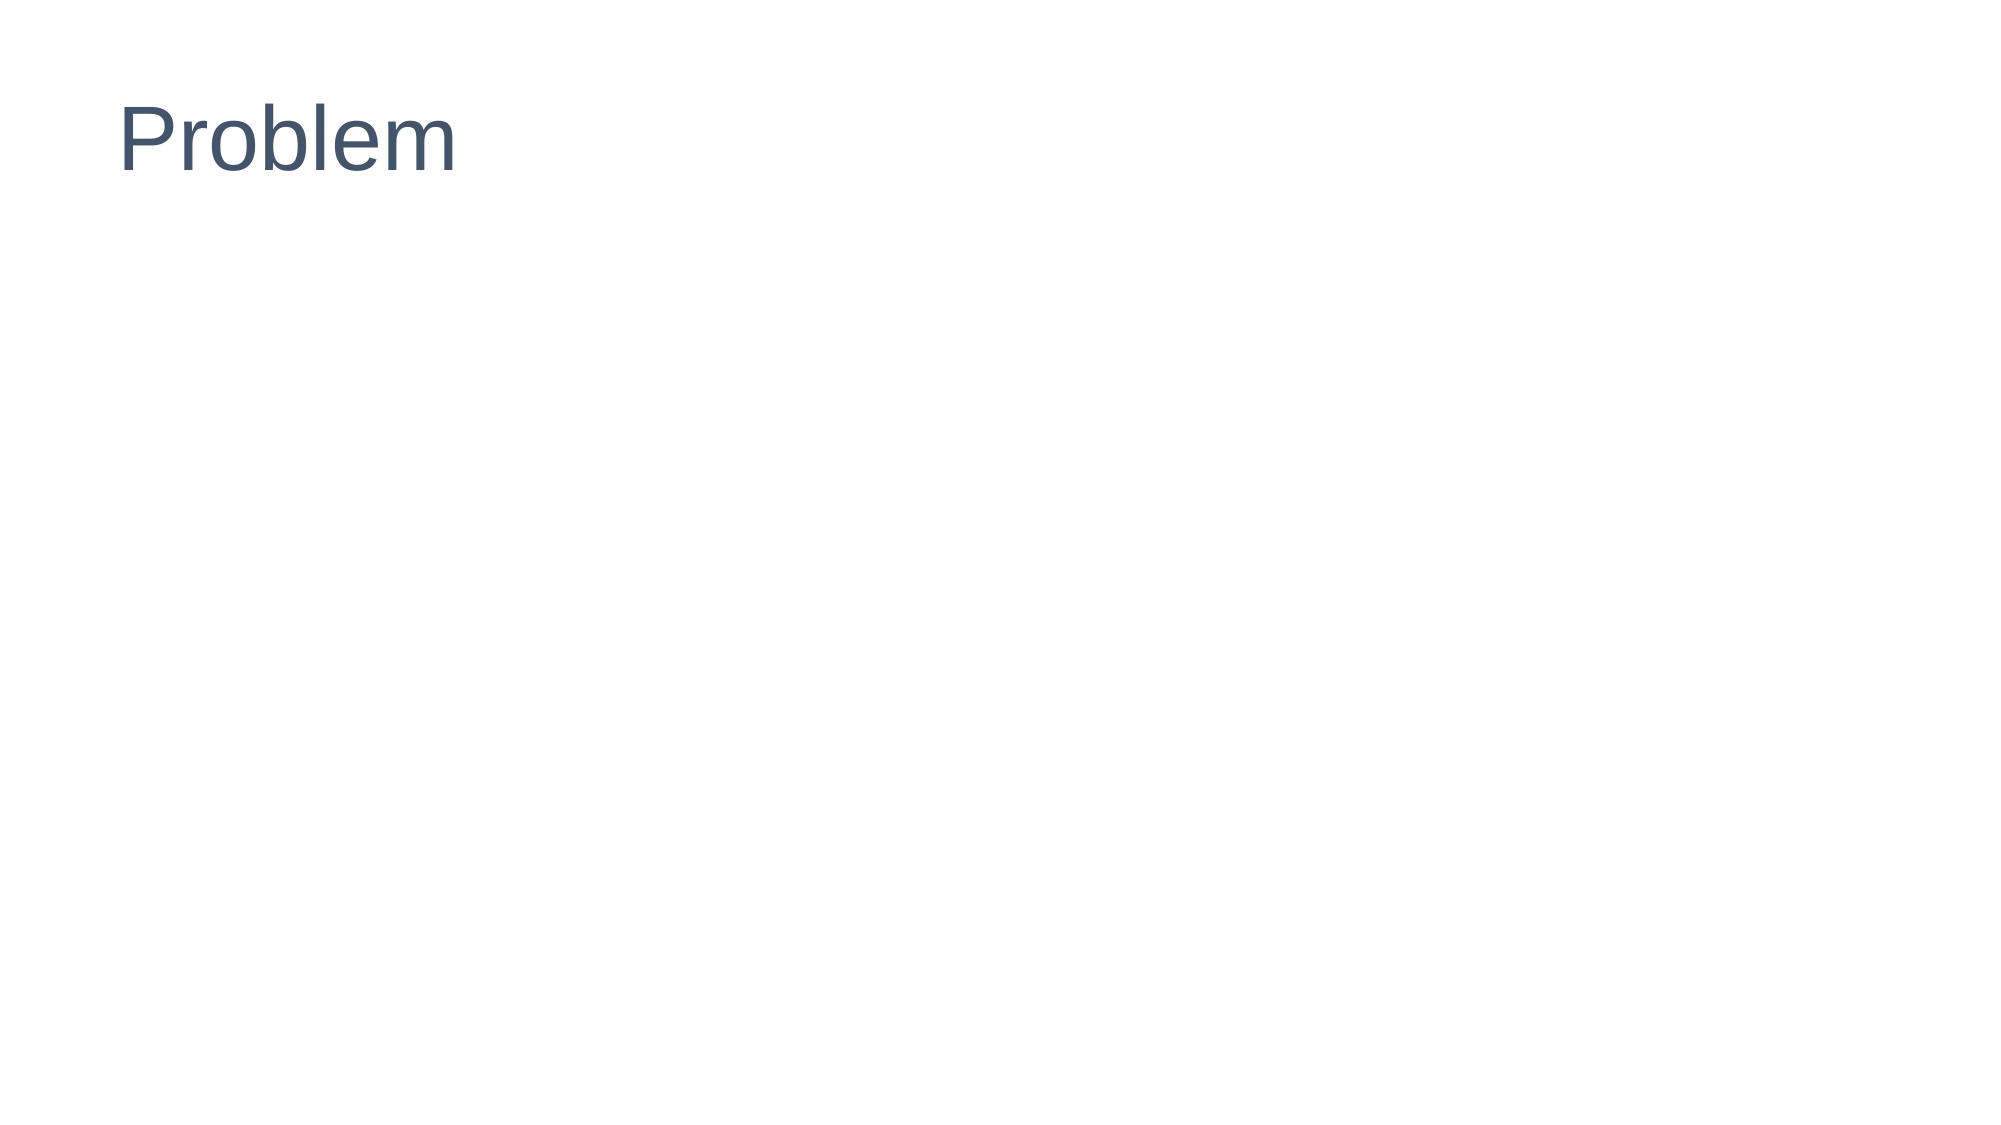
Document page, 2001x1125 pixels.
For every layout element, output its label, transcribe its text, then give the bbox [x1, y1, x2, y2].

title Problem [102, 31, 590, 250]
